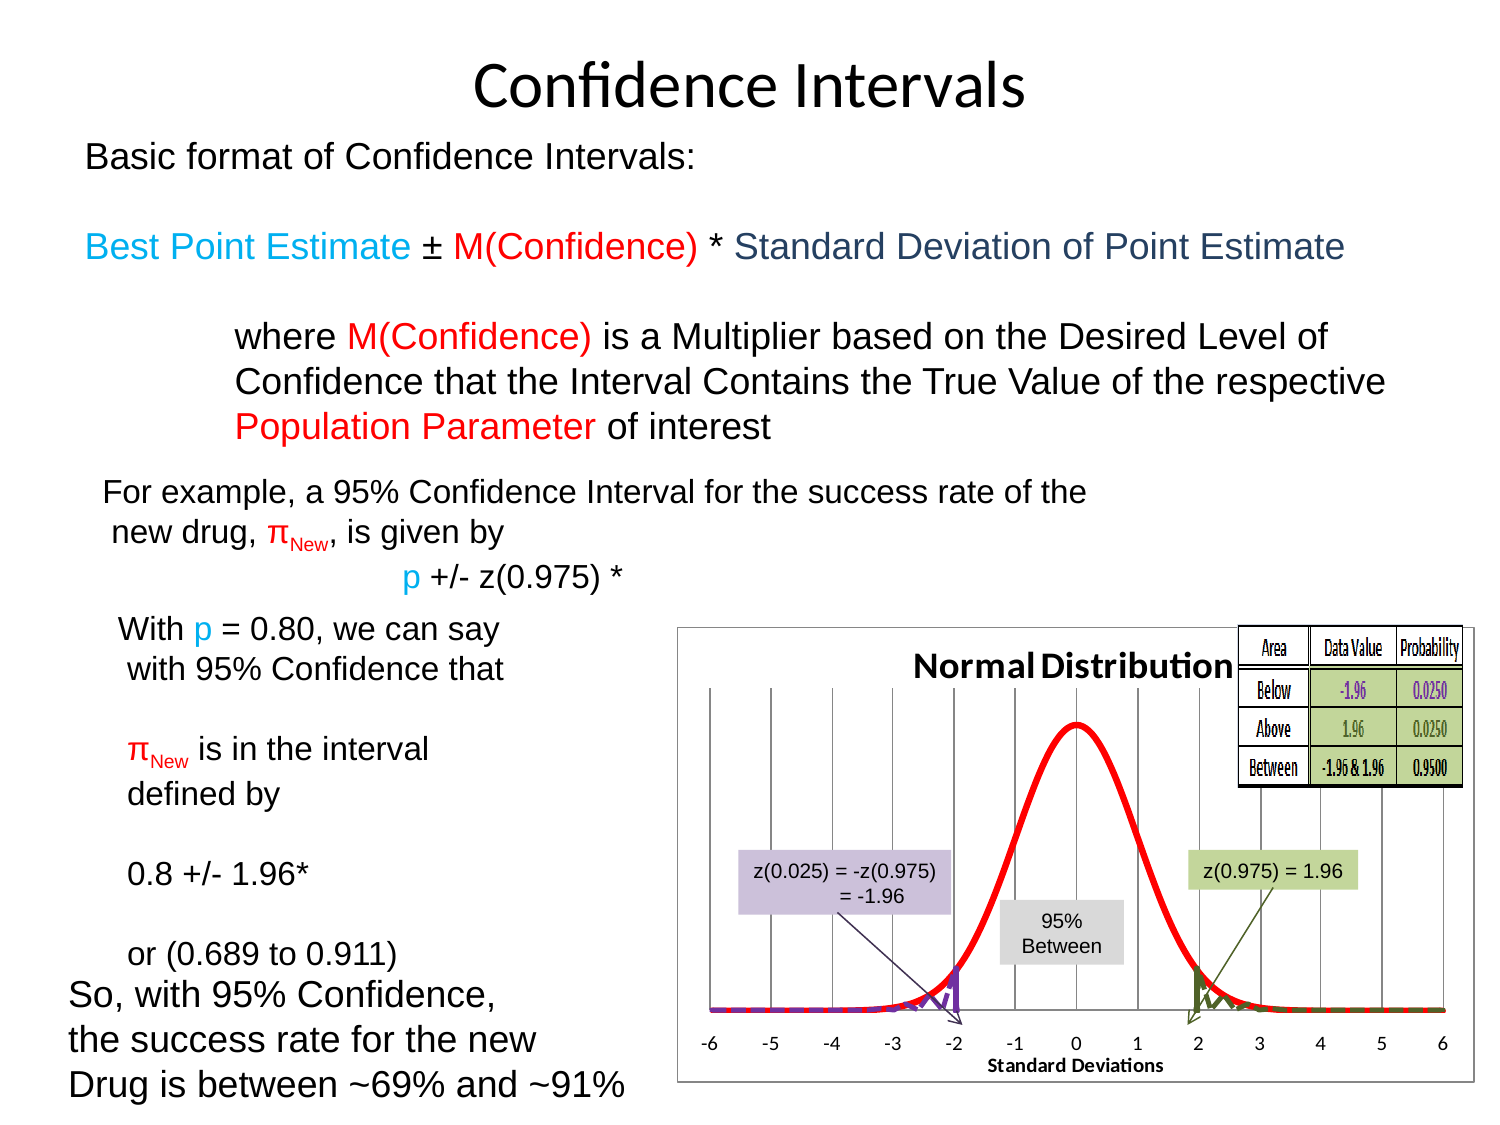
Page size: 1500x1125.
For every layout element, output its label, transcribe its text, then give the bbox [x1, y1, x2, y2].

text_box Basic format of Confidence Intervals: Best Point Estimate ± M(Confidence) * Standard Deviation of Point Estimate where M(Confidence) is a Multiplier based on the Desired Level of Confidence that the Interval Contains the True Value of the respective Population Parameter of interest [69, 124, 1402, 455]
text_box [674, 624, 1476, 1083]
text_box So, with 95% Confidence, the success rate for the new Drug is between ~69% and ~91% [53, 962, 641, 1113]
title Confidence Intervals [75, 0, 1425, 163]
